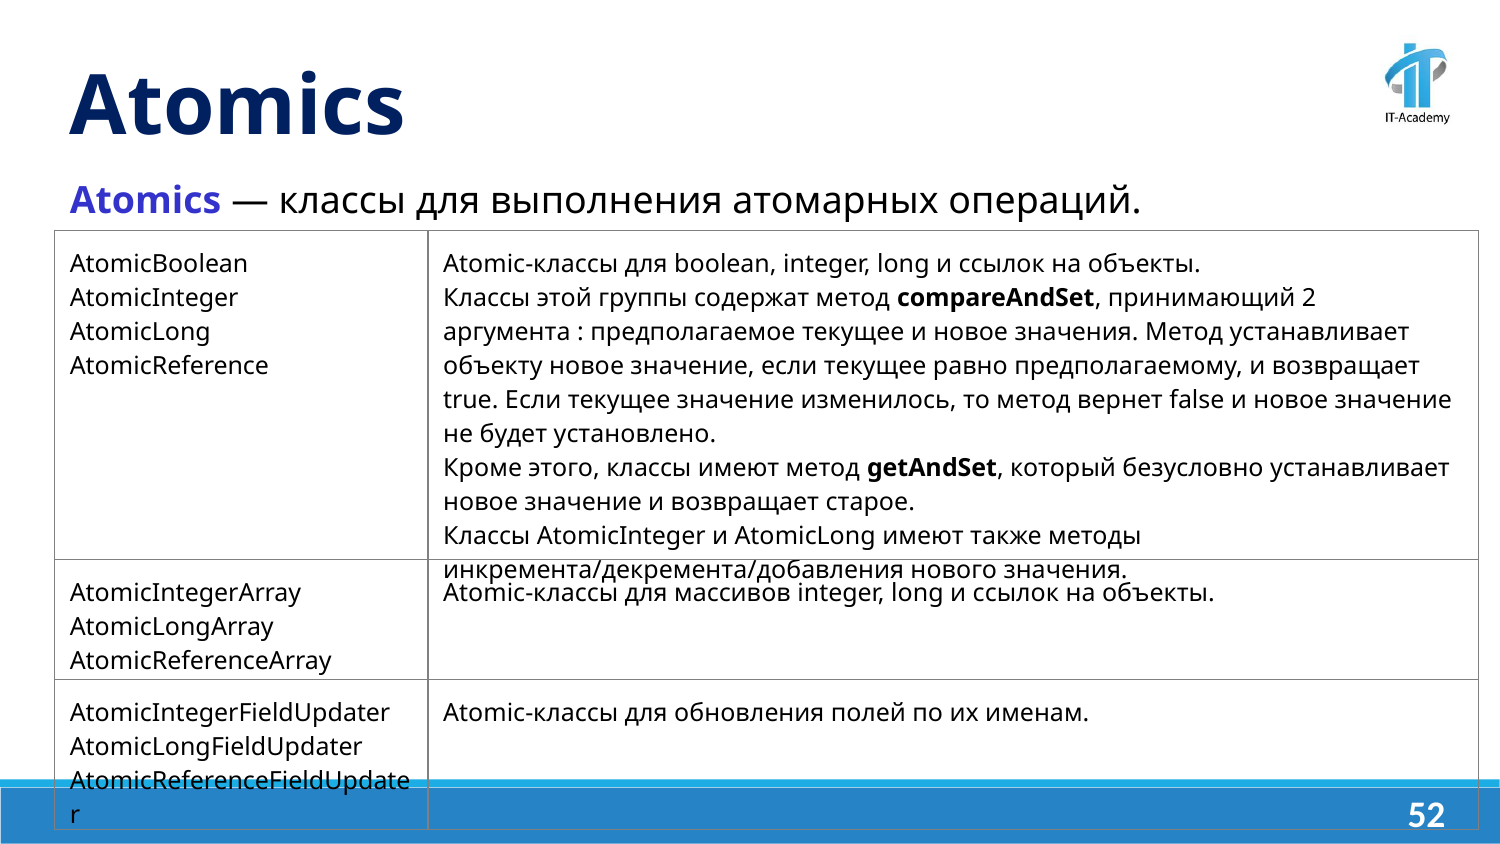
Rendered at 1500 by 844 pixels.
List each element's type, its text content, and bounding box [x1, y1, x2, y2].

table_cell AtomicIntegerFieldUpdater AtomicLongFieldUpdater AtomicReferenceFieldUpdater [55, 680, 427, 829]
table_cell Atomic-классы для обновления полей по их именам. [429, 680, 1478, 829]
table_header Atomic-классы для boolean, integer, long и ссылок на объекты. Классы этой группы содержат метод compareAndSet, принимающий 2 аргумента : предполагаемое текущее и новое значения. Метод устанавливает объекту новое значение, если текущее равно предполагаемому, и возвращает true. Если текущее значение изменилось, то метод вернет false и новое значение не будет установлено. Кроме этого, классы имеют метод getAndSet, который безусловно устанавливает новое значение и возвращает старое. Классы AtomicInteger и AtomicLong имеют также методы инкремента/декремента/добавления нового значения. [429, 231, 1478, 559]
text_box Atomics [54, 19, 1405, 154]
table_header AtomicBoolean AtomicInteger AtomicLong AtomicReference [55, 231, 427, 559]
picture [1405, 35, 1461, 126]
table_cell AtomicIntegerArray AtomicLongArray AtomicReferenceArray [55, 560, 427, 679]
table_cell Atomic-классы для массивов integer, long и ссылок на объекты. [429, 560, 1478, 679]
text_box Atomics — классы для выполнения атомарных операций. [54, 154, 1434, 230]
